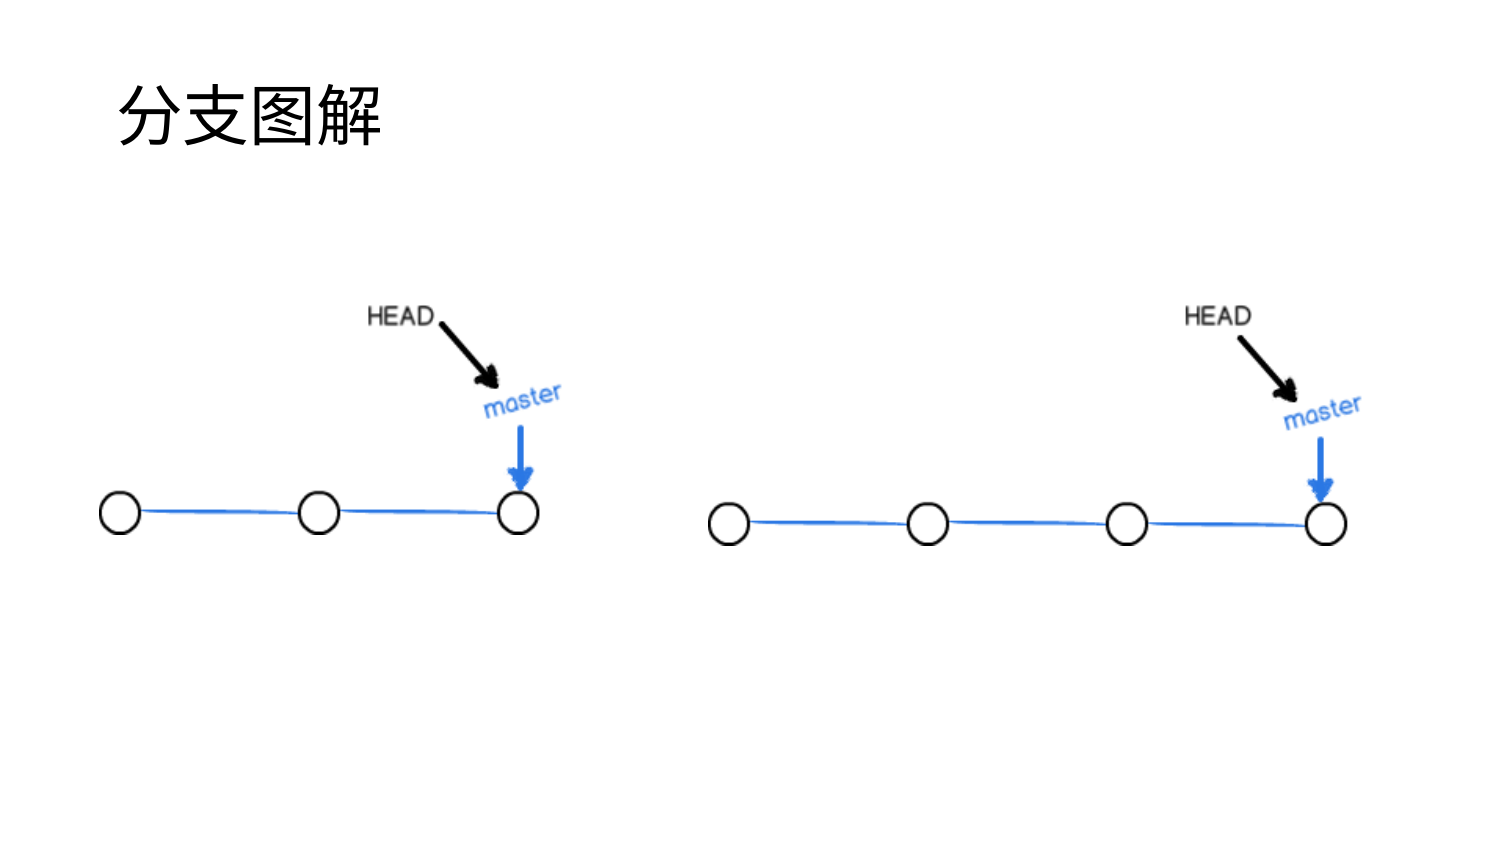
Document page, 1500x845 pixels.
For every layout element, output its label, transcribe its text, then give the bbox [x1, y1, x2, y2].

picture [99, 298, 571, 535]
text_box 分支图解 [101, 66, 399, 161]
picture [708, 298, 1371, 546]
